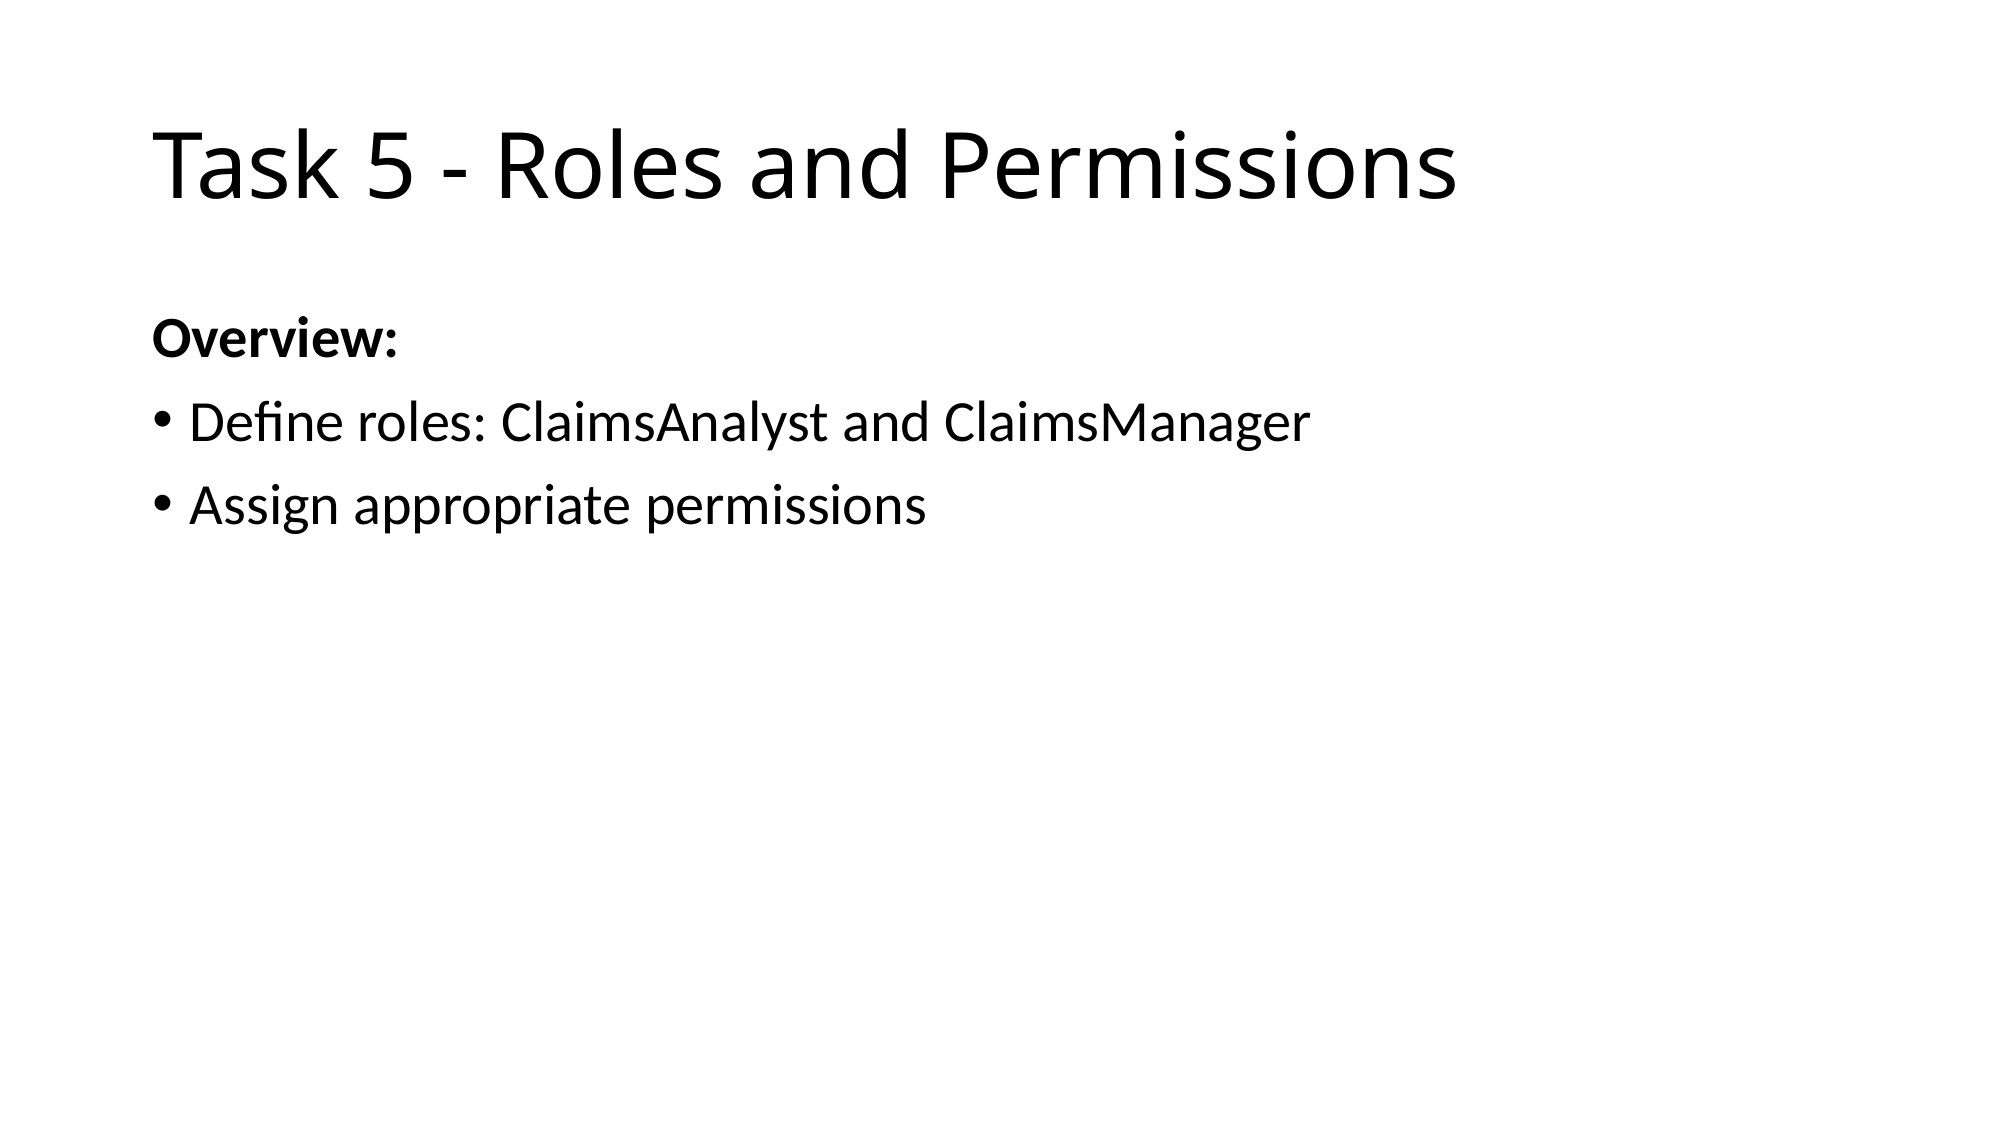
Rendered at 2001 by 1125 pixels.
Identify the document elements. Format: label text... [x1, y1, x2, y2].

list Overview: Define roles: ClaimsAnalyst and ClaimsManager Assign appropriate permissions [137, 299, 1863, 1014]
title Task 5 - Roles and Permissions [137, 59, 1863, 278]
